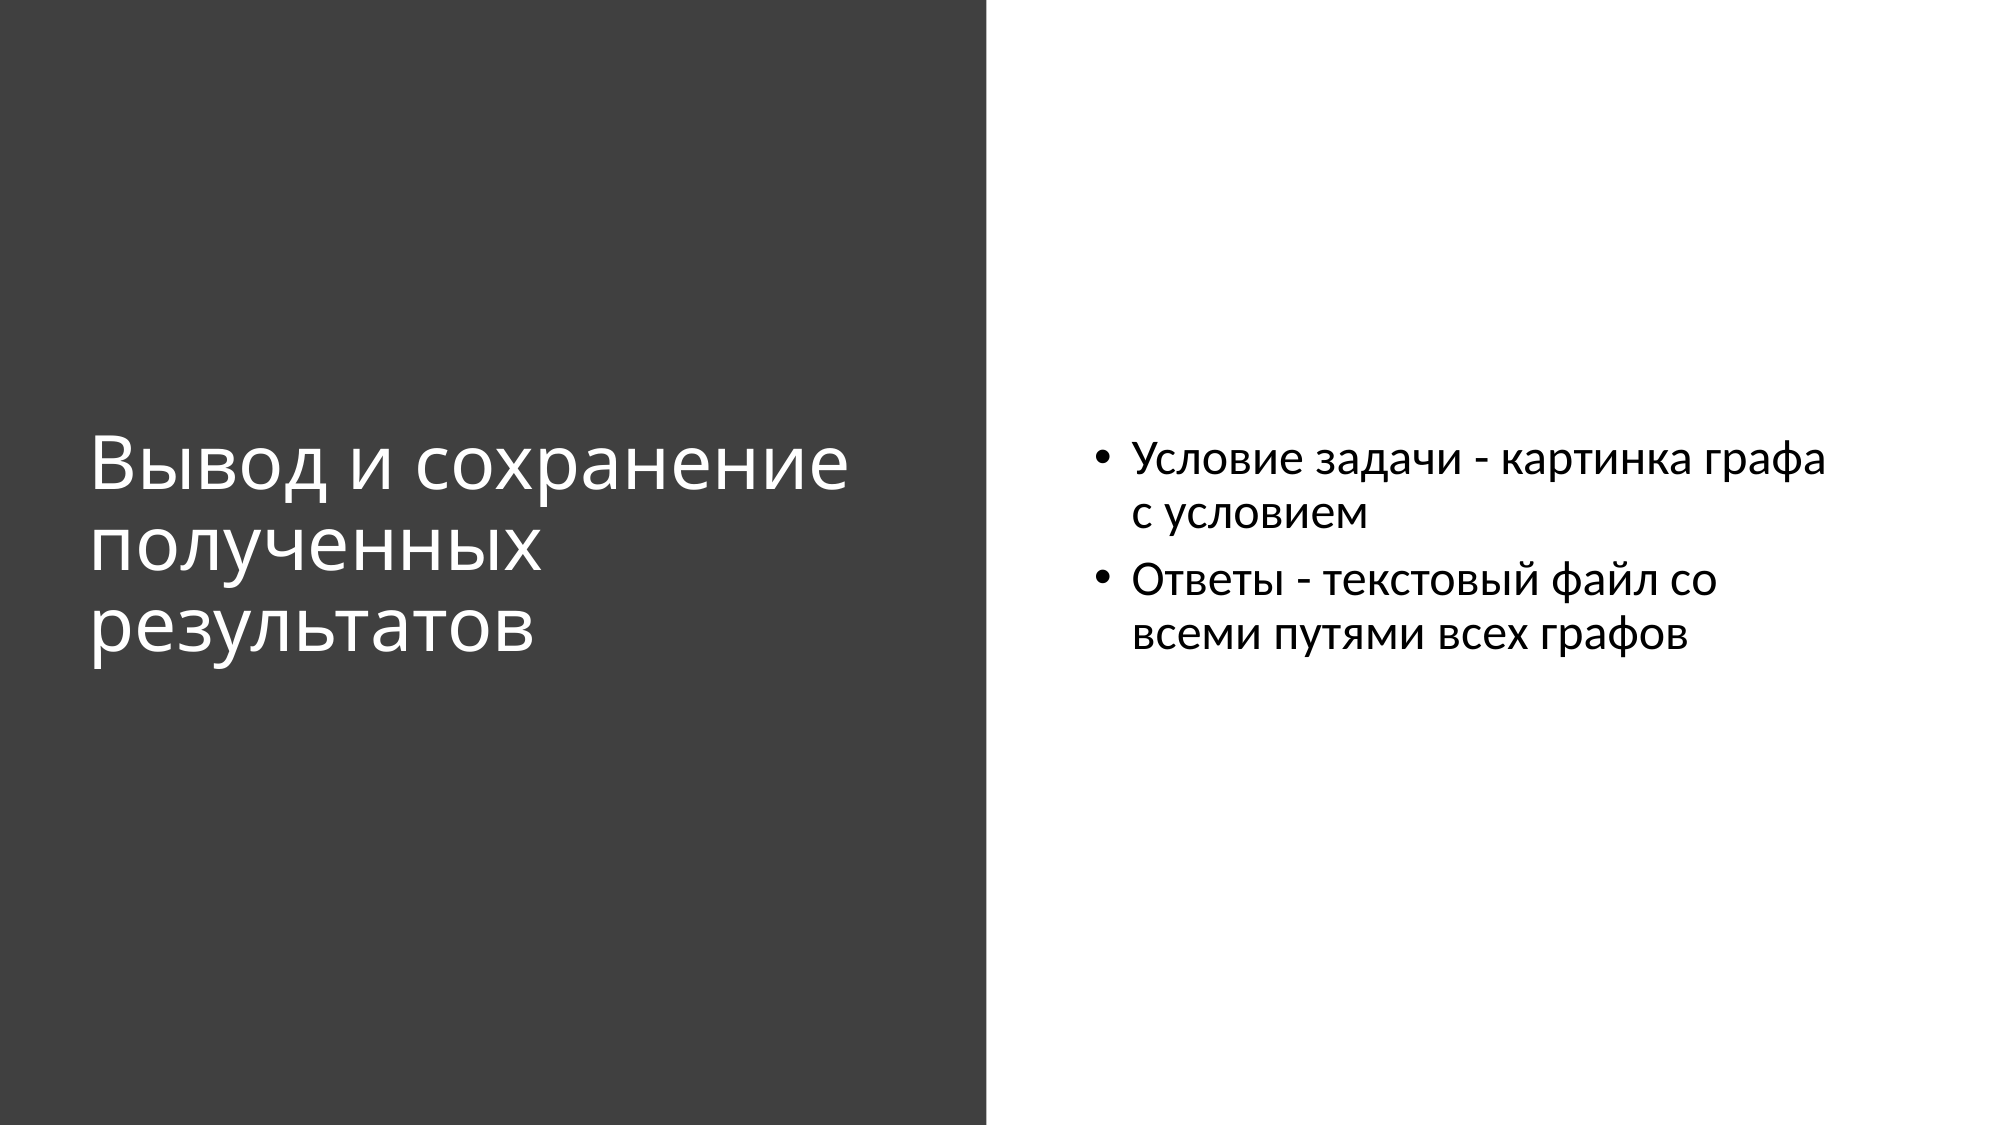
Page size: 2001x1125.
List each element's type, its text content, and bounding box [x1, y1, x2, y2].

text_box [0, 0, 987, 1125]
text_box Условие задачи - картинка графа с условием Ответы - текстовый файл со всеми путями всех графов [1069, 101, 1863, 990]
title Вывод и сохранение полученных результатов [73, 101, 925, 990]
